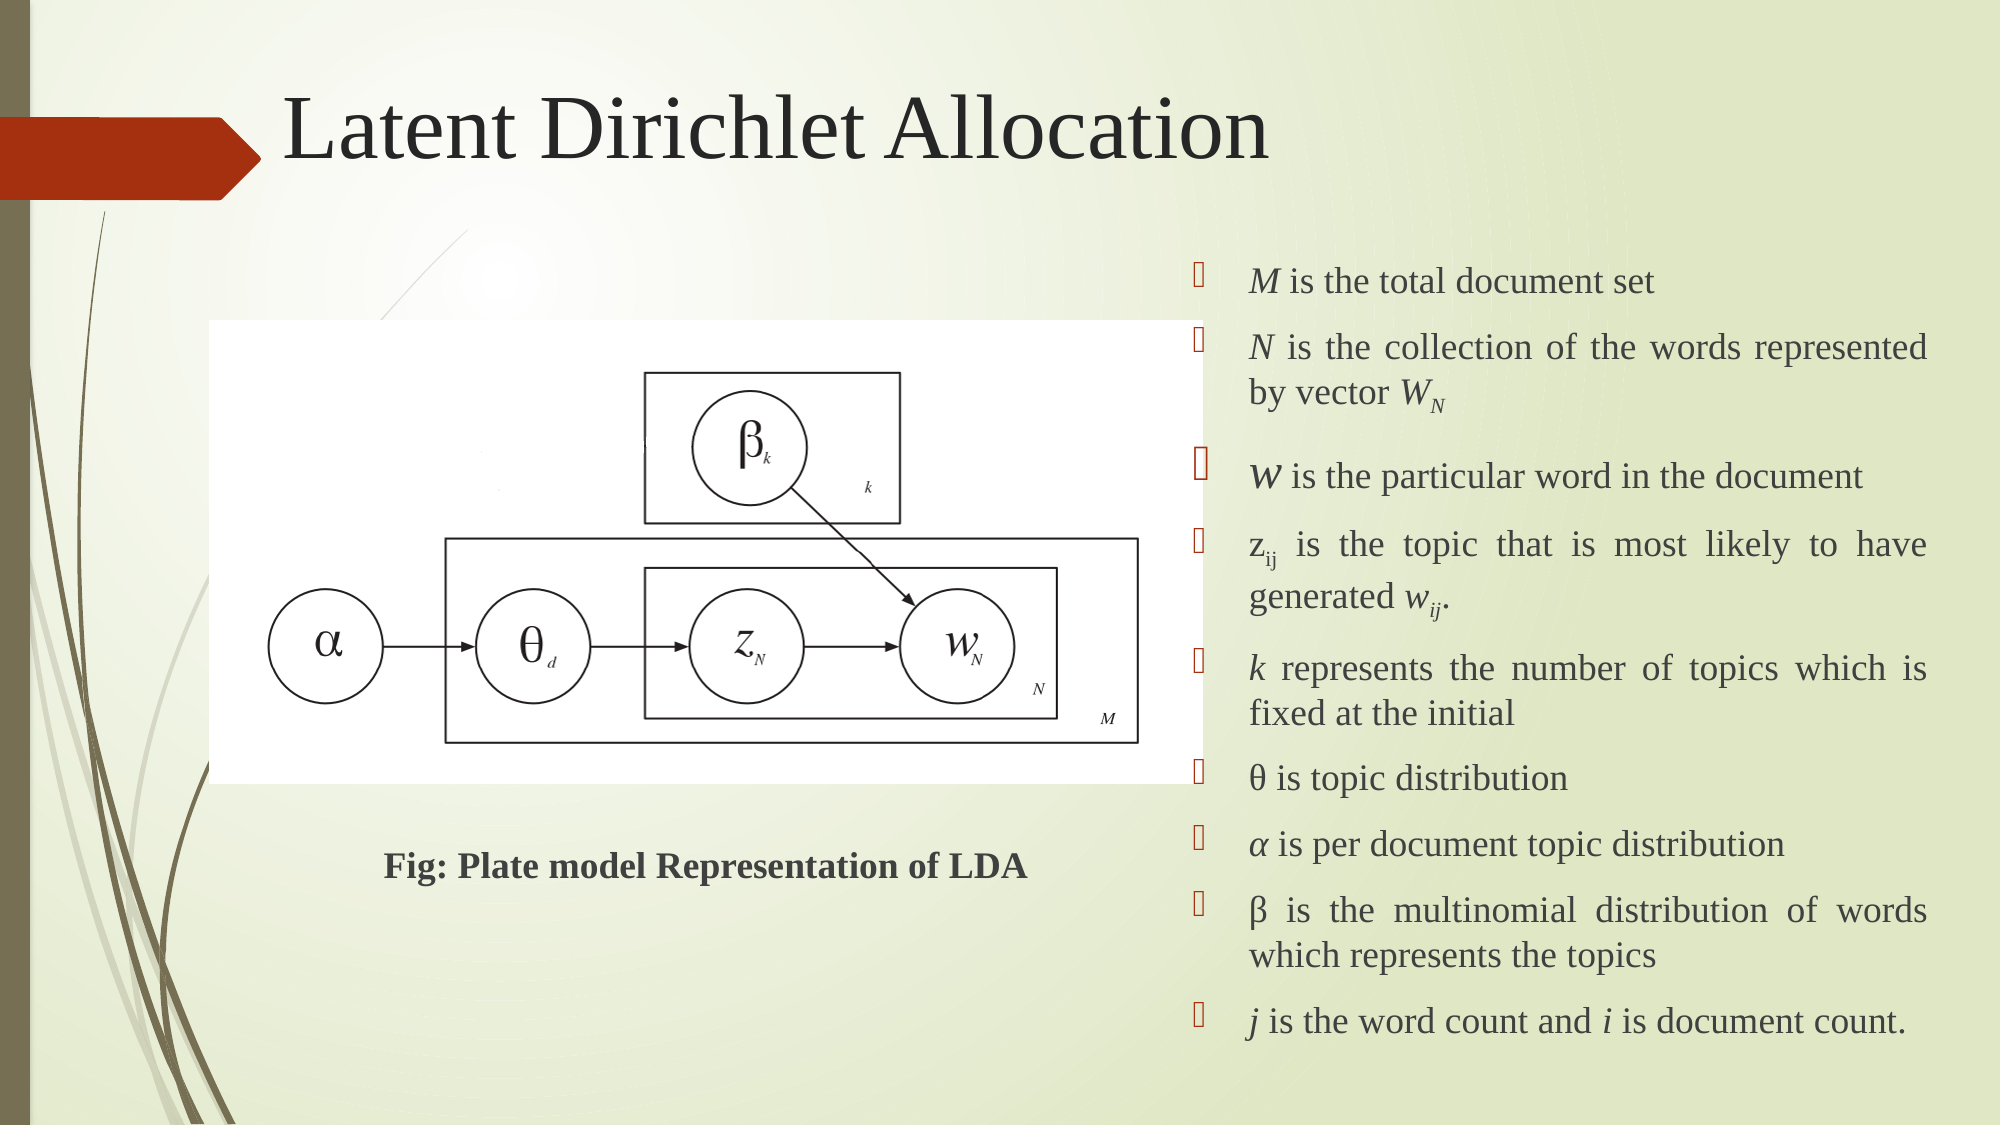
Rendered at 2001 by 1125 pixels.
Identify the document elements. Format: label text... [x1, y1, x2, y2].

title Latent Dirichlet Allocation [267, 59, 1736, 270]
picture [209, 319, 1203, 784]
list Fig: Plate model Representation of LDA [245, 833, 1167, 961]
text_box M is the total document set N is the collection of the words represented by vector WN w is the particular word in the document zij is the topic that is most likely to have generated wij. k represents the number of topics which is fixed at the initial θ is topic distribution α is per document topic distribution β is the multinomial distribution of words which represents the topics j is the word count and i is document count. [1177, 248, 1944, 1059]
